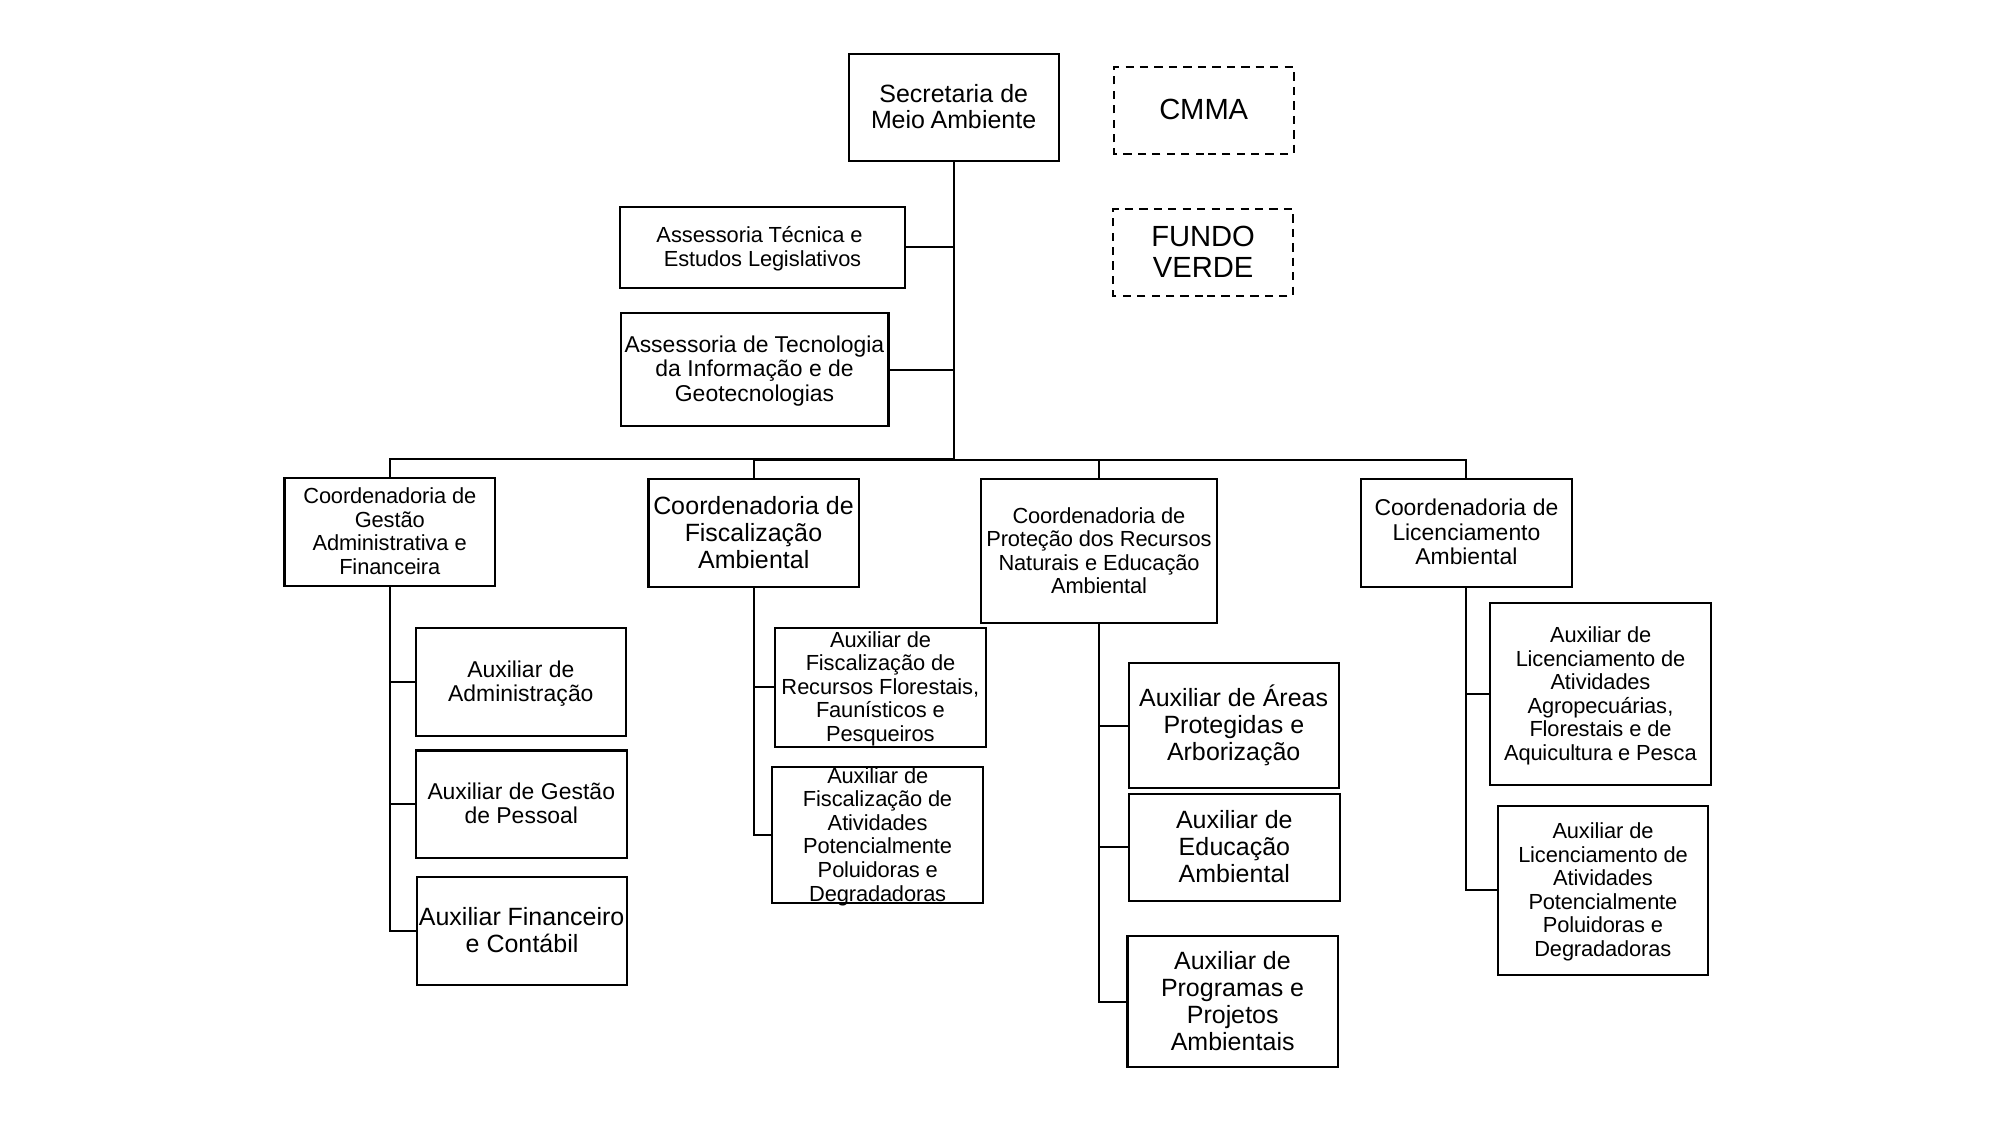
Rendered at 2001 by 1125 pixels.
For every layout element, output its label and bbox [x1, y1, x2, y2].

text_box [0, 13, 1869, 1125]
